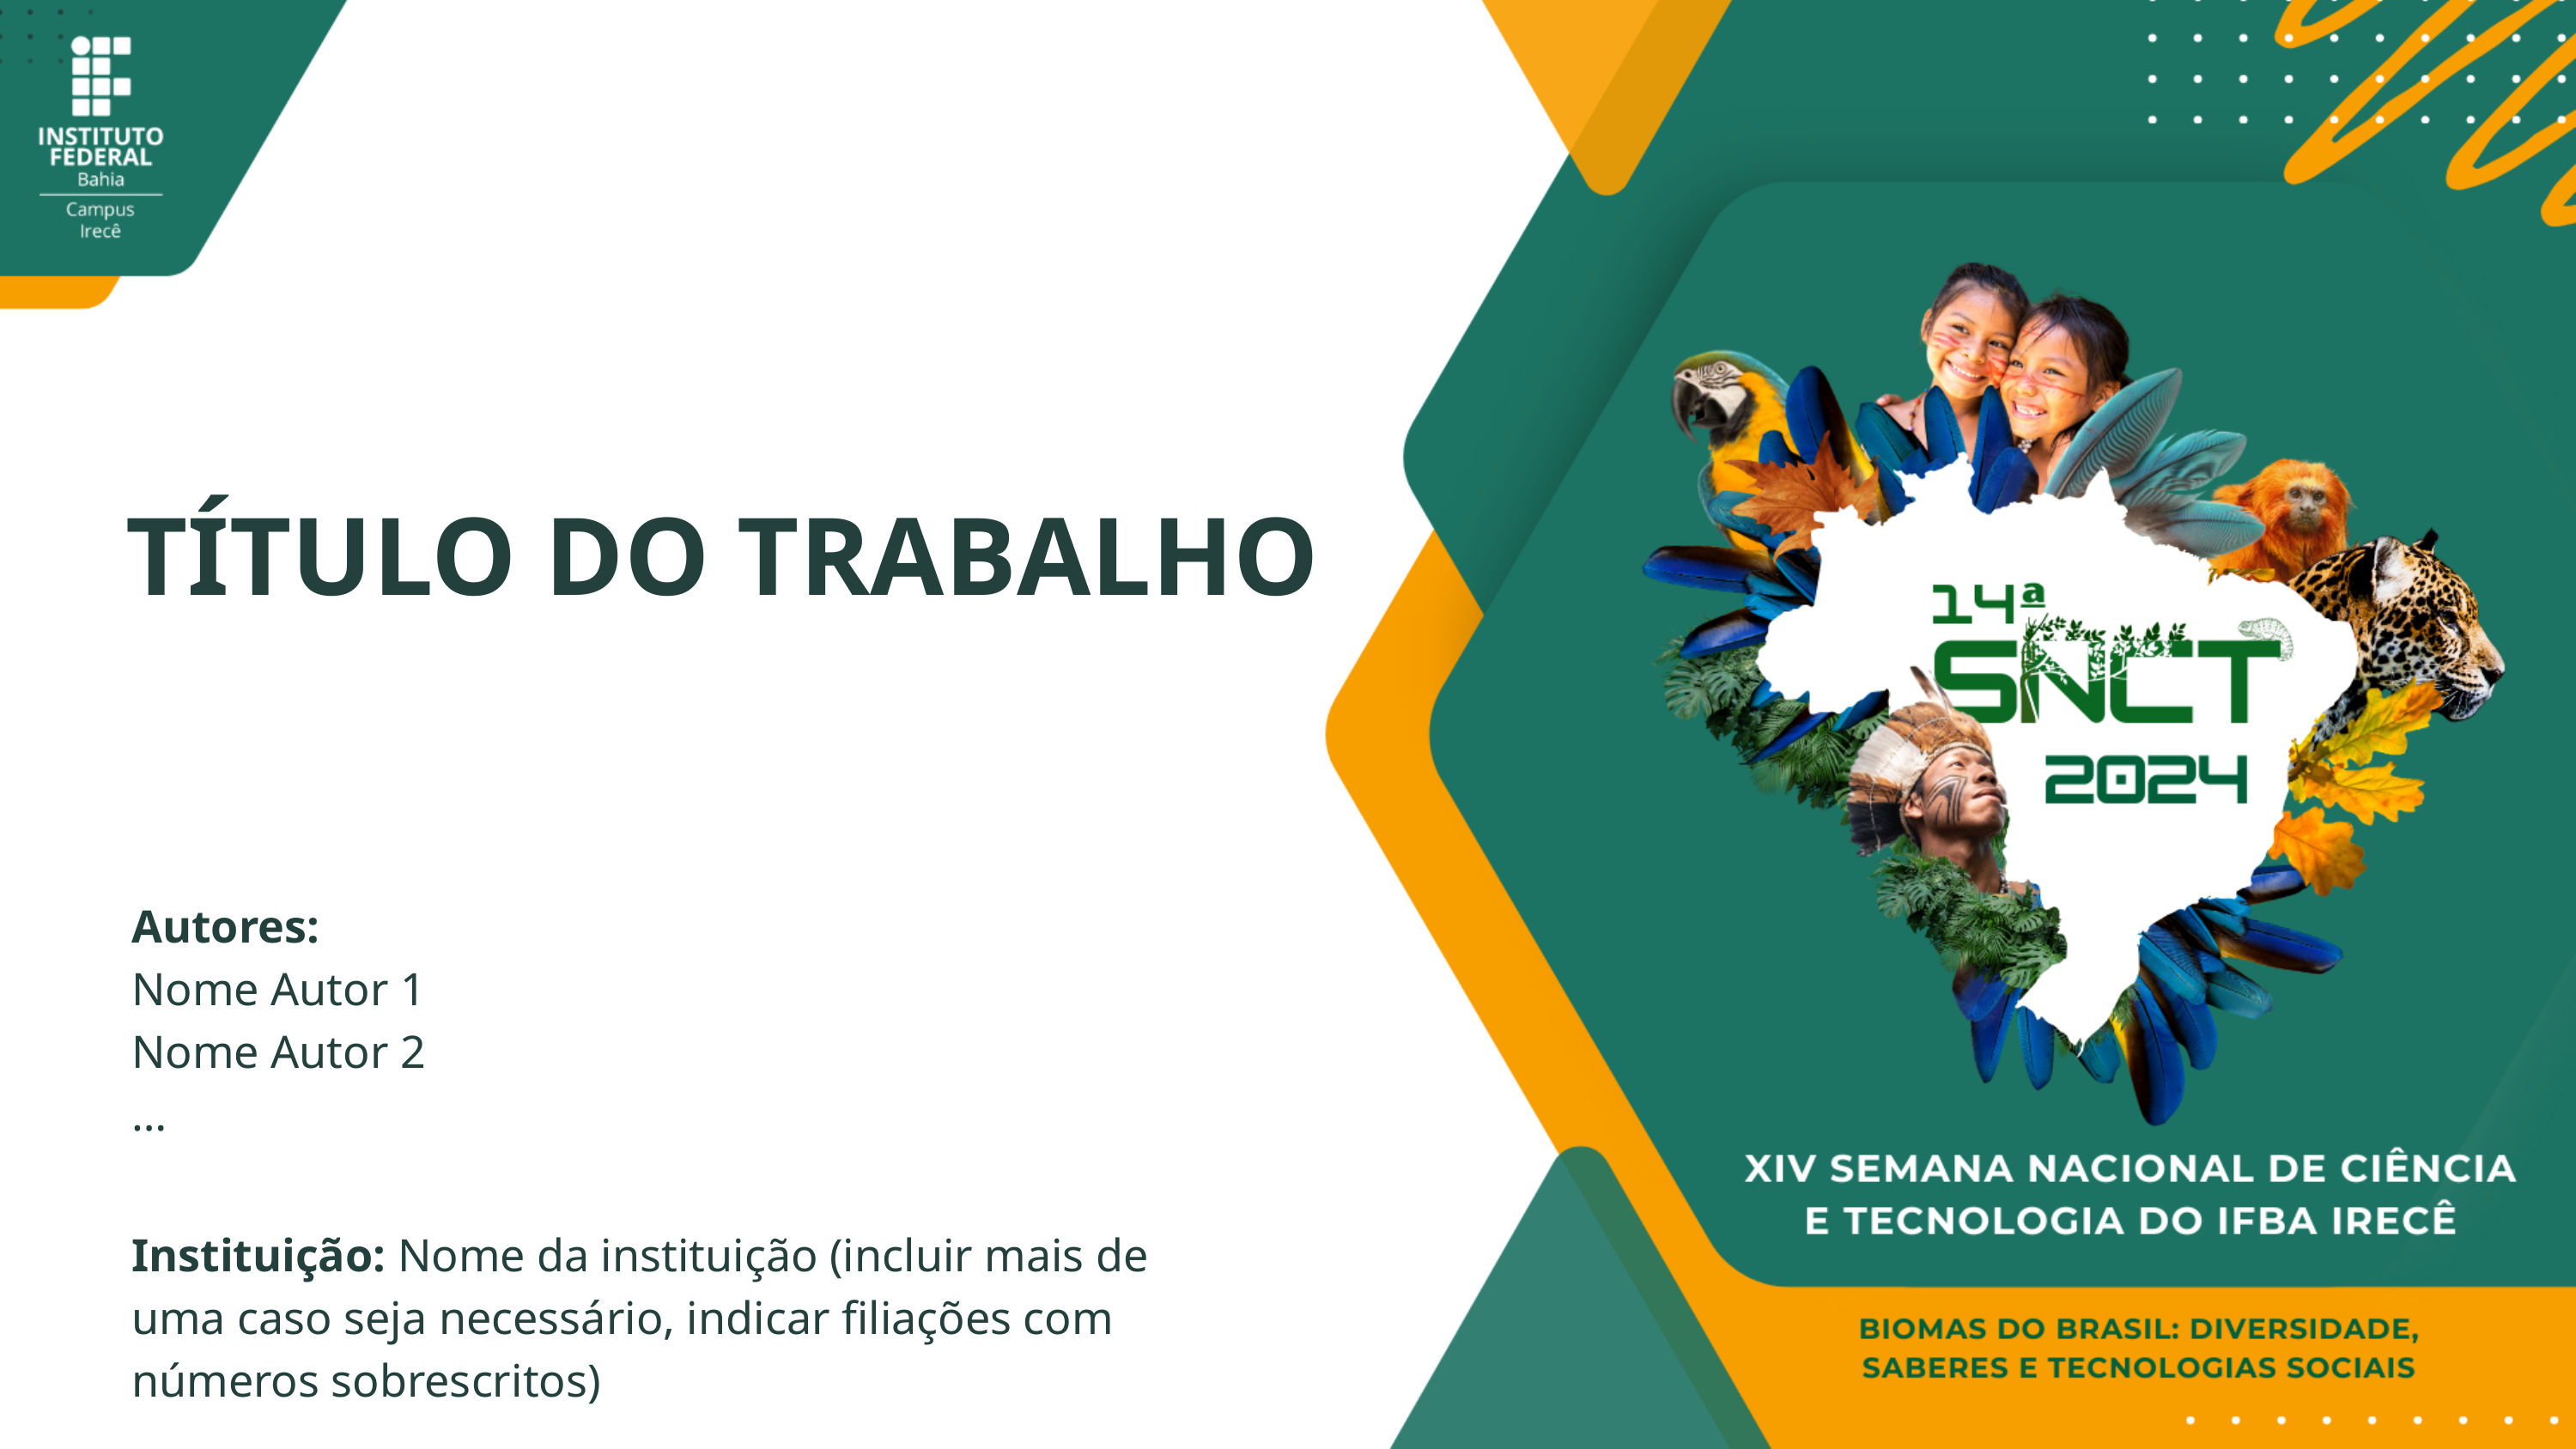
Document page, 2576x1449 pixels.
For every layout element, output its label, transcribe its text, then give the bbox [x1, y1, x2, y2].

title TÍTULO DO TRABALHO [96, 380, 1349, 724]
text_box Autores: Nome Autor 1 Nome Autor 2 … [131, 889, 823, 1140]
picture [0, 0, 2576, 1449]
text_box Instituição: Nome da instituição (incluir mais de uma caso seja necessário, indicar filiações com números sobrescritos) [131, 1218, 1167, 1407]
